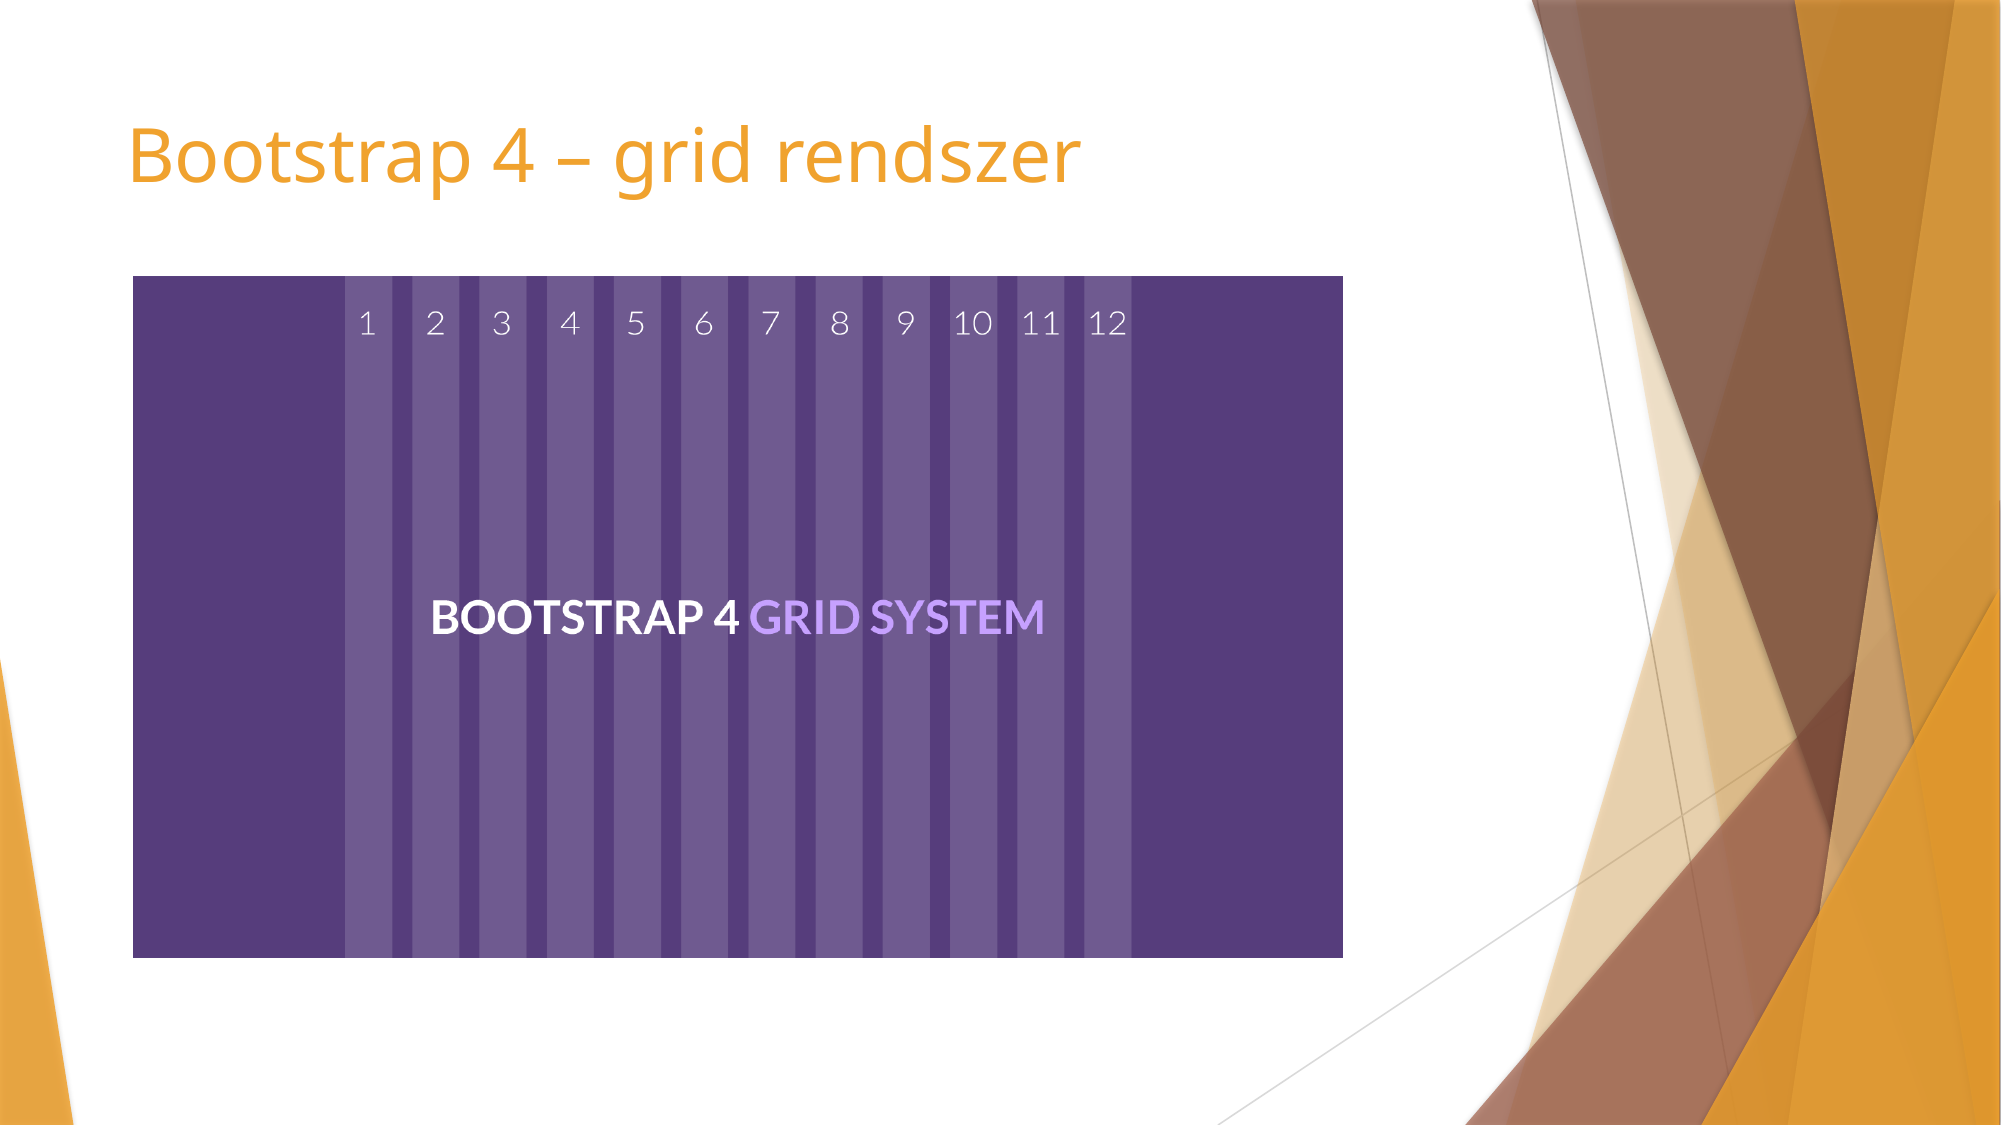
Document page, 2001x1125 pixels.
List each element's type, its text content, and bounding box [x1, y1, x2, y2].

title Bootstrap 4 – grid rendszer [111, 99, 1522, 317]
picture [132, 276, 1344, 958]
